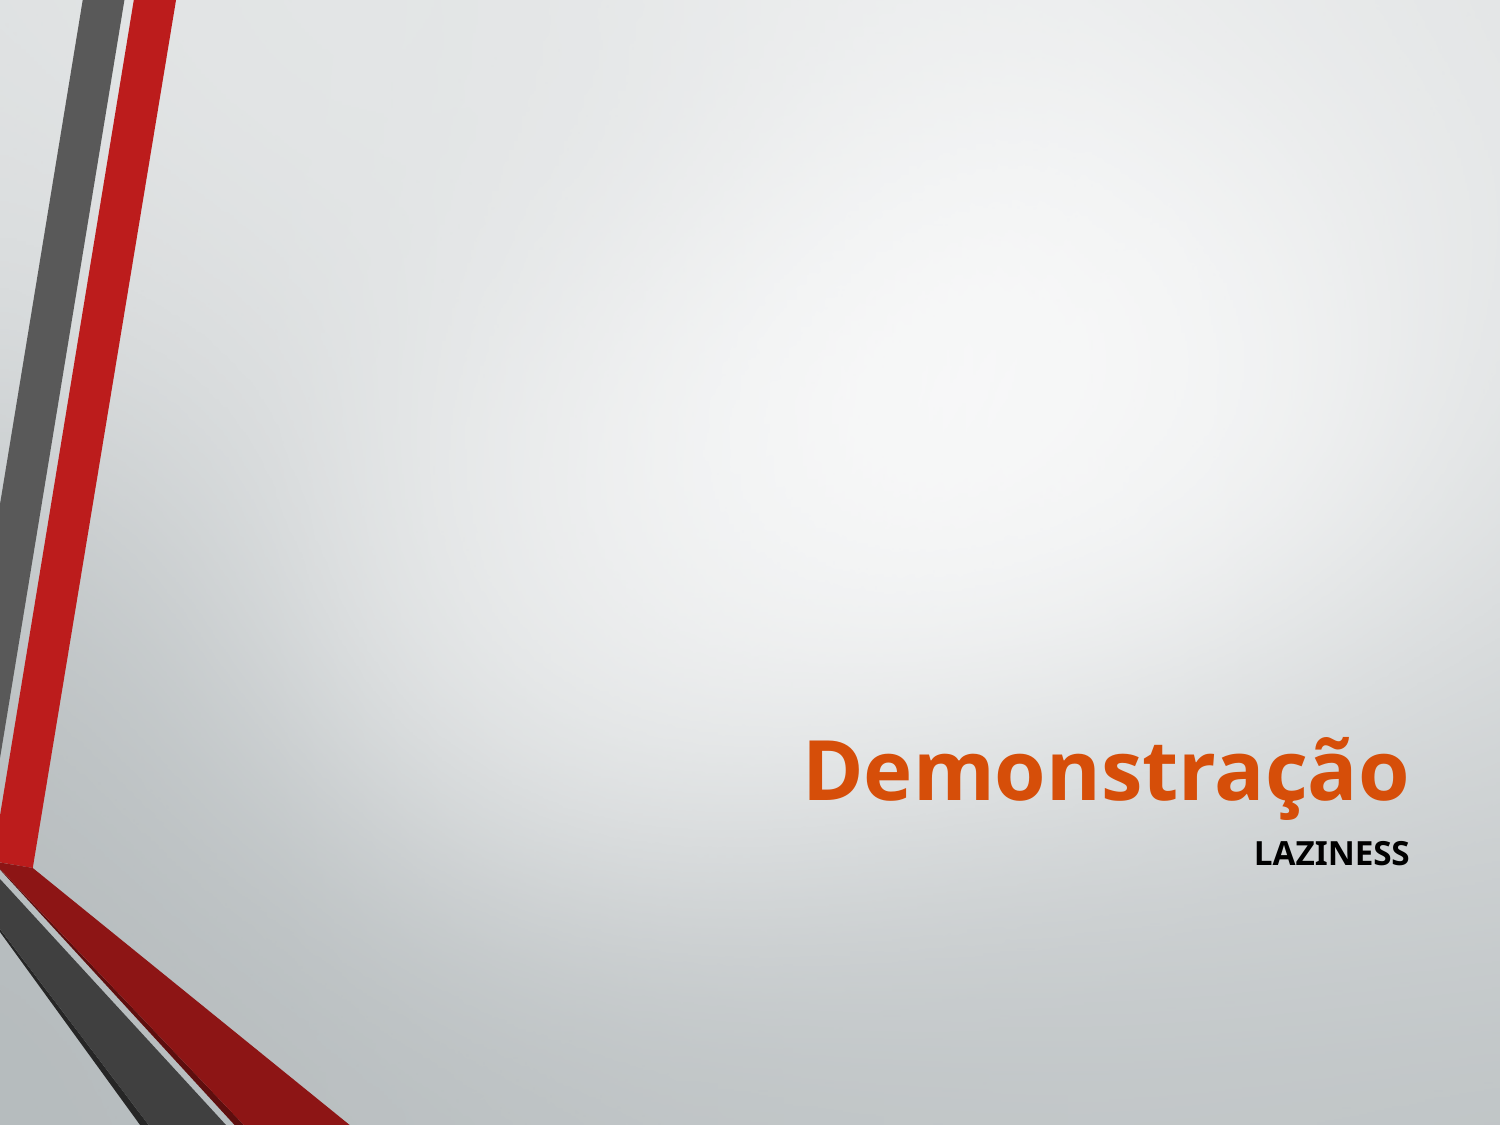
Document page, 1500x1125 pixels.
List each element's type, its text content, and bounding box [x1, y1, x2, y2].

list LAZINESS [264, 824, 1425, 966]
title Demonstração [325, 437, 1425, 824]
